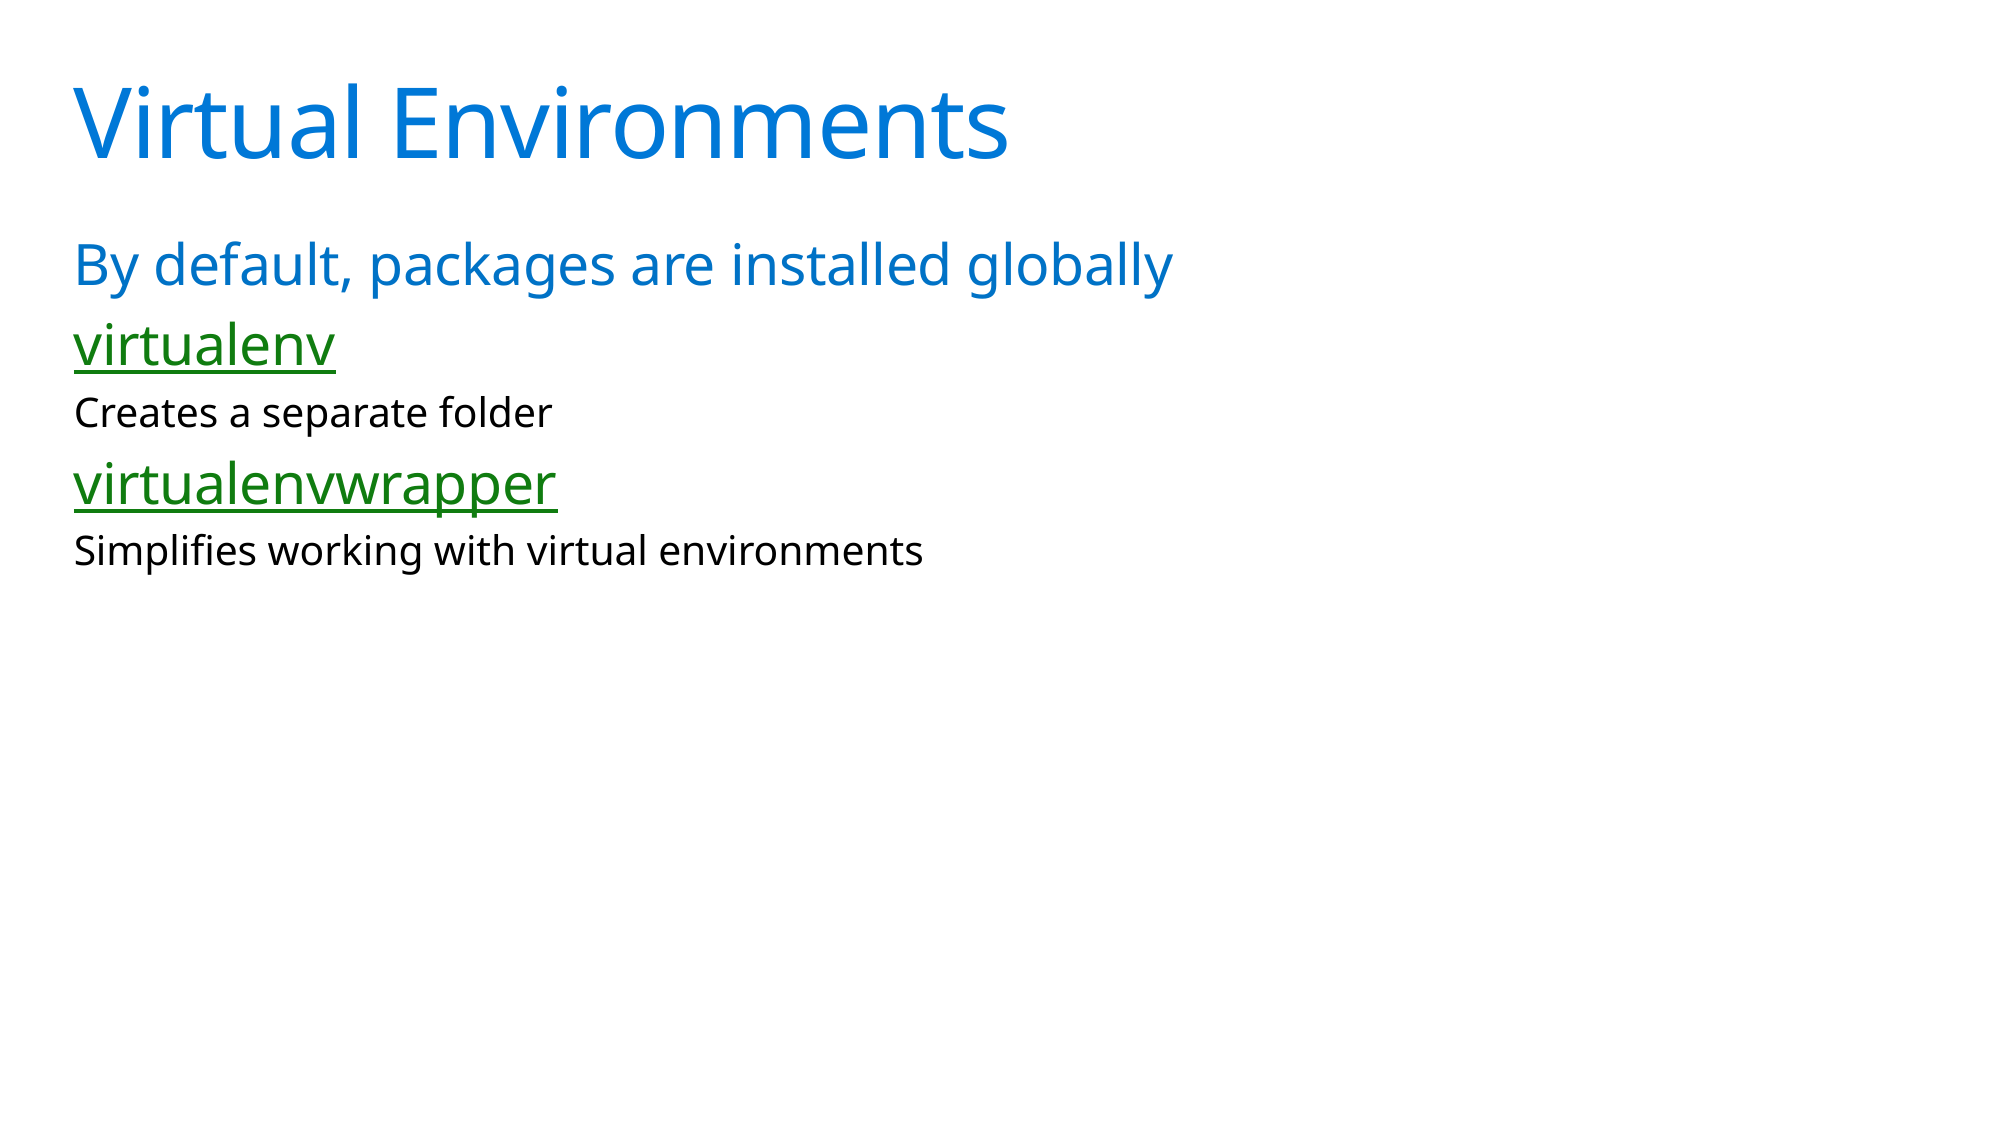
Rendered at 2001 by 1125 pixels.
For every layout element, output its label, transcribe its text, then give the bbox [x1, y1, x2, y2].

title Virtual Environments [58, 58, 1942, 206]
list By default, packages are installed globally virtualenv Creates a separate folder virtualenvwrapper Simplifies working with virtual environments [58, 220, 1942, 578]
